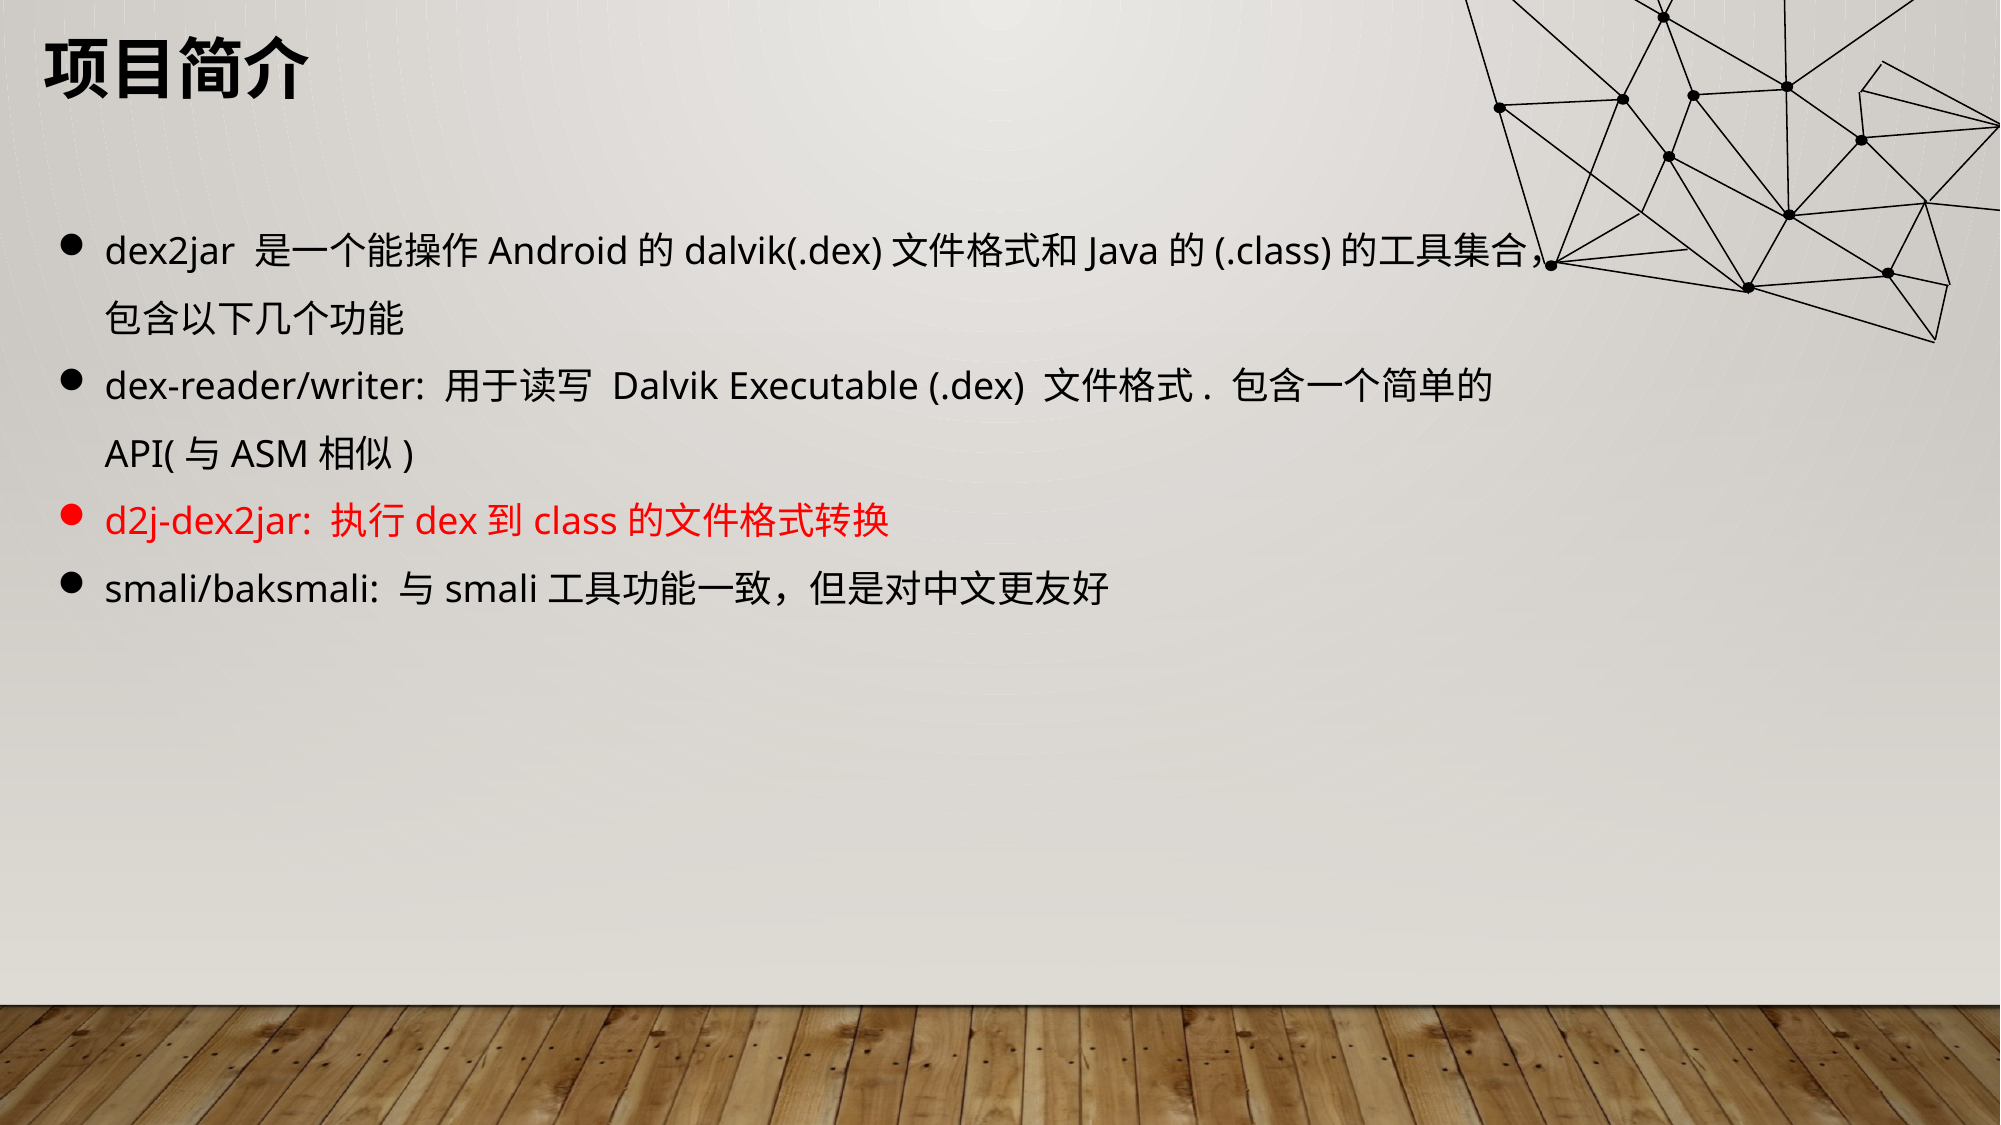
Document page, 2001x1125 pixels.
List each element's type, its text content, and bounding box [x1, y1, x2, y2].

text_box dex2jar 是一个能操作Android的dalvik(.dex)文件格式和Java的(.class)的工具集合，包含以下几个功能 dex-reader/writer: 用于读写 Dalvik Executable (.dex) 文件格式. 包含一个简单的API(与ASM相似) d2j-dex2jar: 执行dex到class的文件格式转换 smali/baksmali: 与smali工具功能一致，但是对中文更友好 [42, 197, 1556, 617]
picture [0, 1005, 2000, 1125]
text_box 项目简介 [28, 19, 359, 116]
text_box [1465, 0, 2000, 341]
